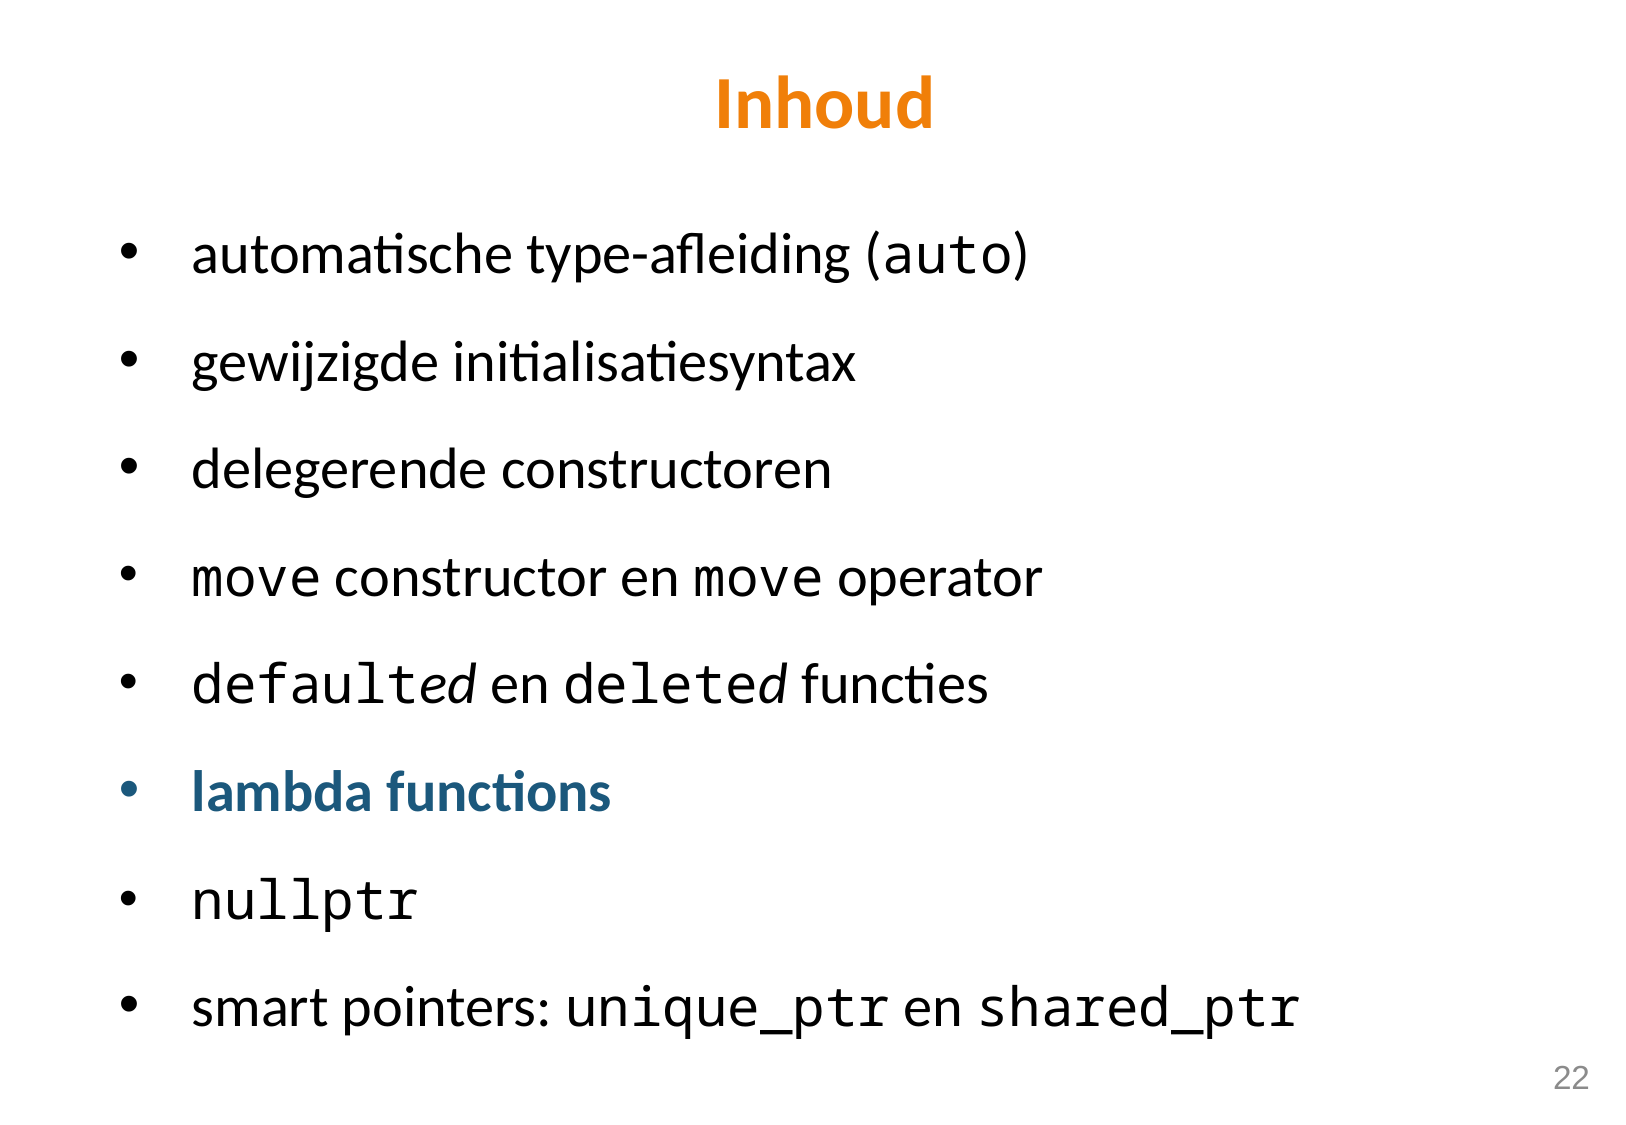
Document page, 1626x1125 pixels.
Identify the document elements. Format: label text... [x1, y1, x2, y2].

list automatische type-afleiding (auto) gewijzigde initialisatiesyntax delegerende constructoren move constructor en move operator defaulted en deleted functies lambda functions nullptr smart pointers: unique_ptr en shared_ptr [103, 208, 1380, 953]
title Inhoud [81, 25, 1569, 173]
slide_number 22 [1225, 1046, 1606, 1107]
